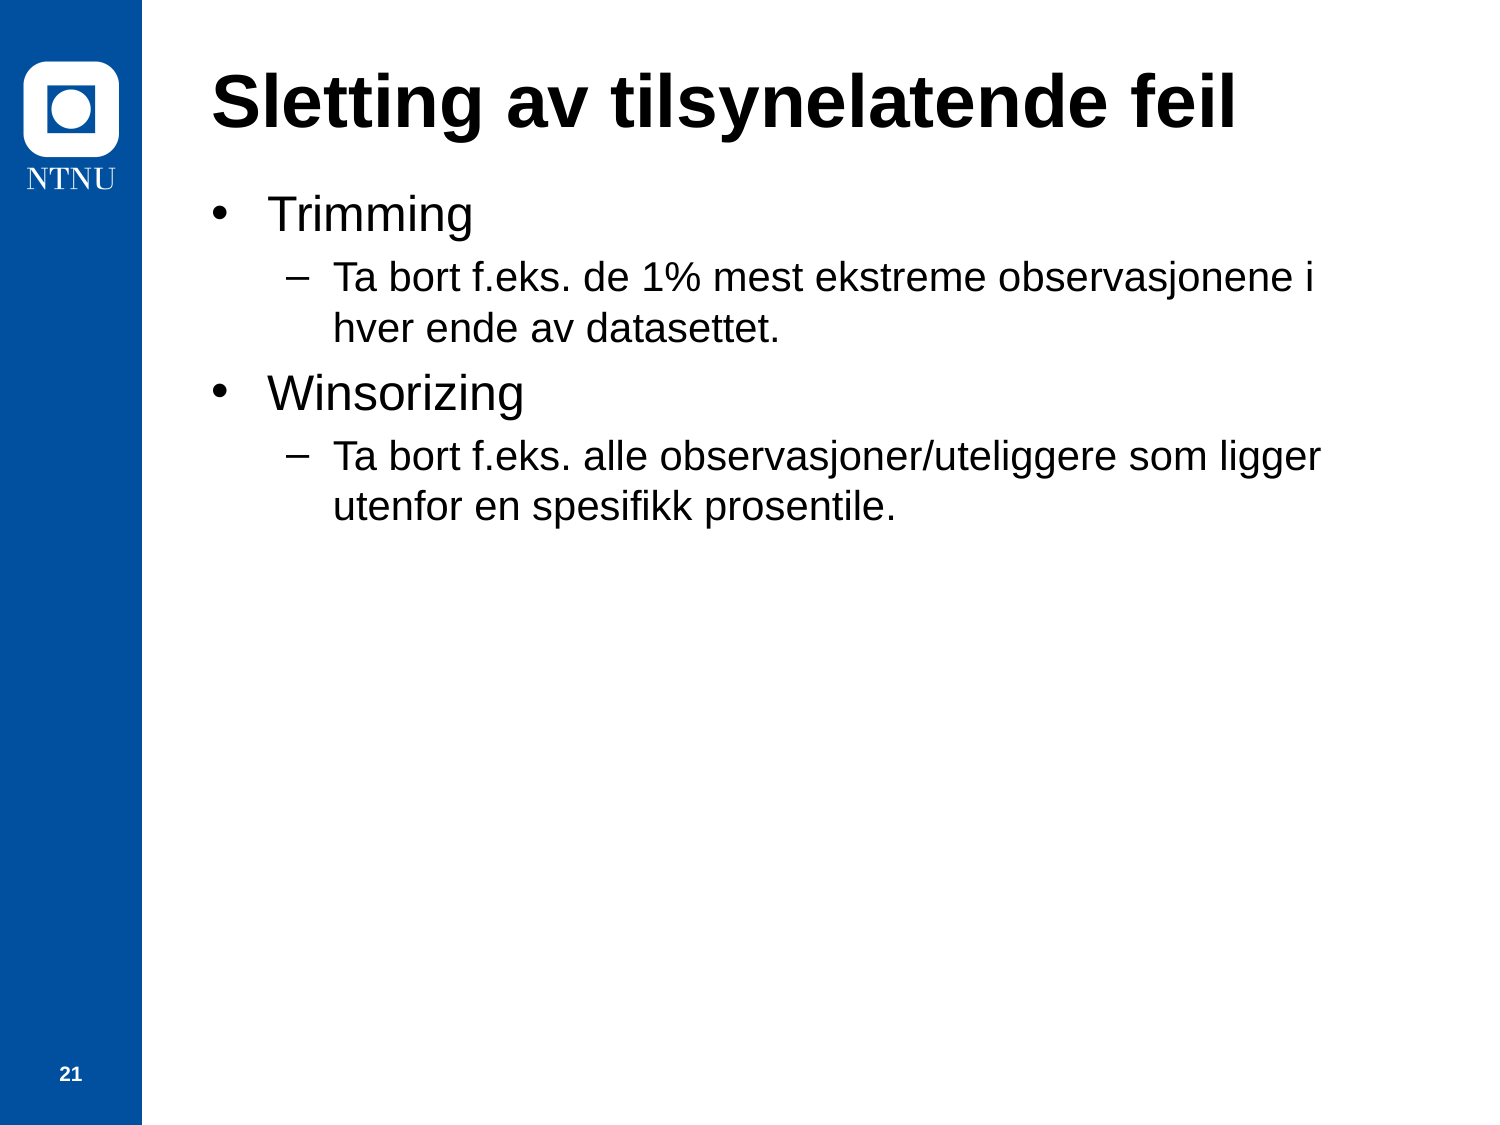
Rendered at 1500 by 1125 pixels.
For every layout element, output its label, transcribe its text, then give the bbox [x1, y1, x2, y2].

list Trimming Ta bort f.eks. de 1% mest ekstreme observasjonene i hver ende av datasettet. Winsorizing Ta bort f.eks. alle observasjoner/uteliggere som ligger utenfor en spesifikk prosentile. [195, 174, 1412, 1054]
picture [0, 0, 142, 1125]
title Sletting av tilsynelatende feil [195, 45, 1412, 152]
